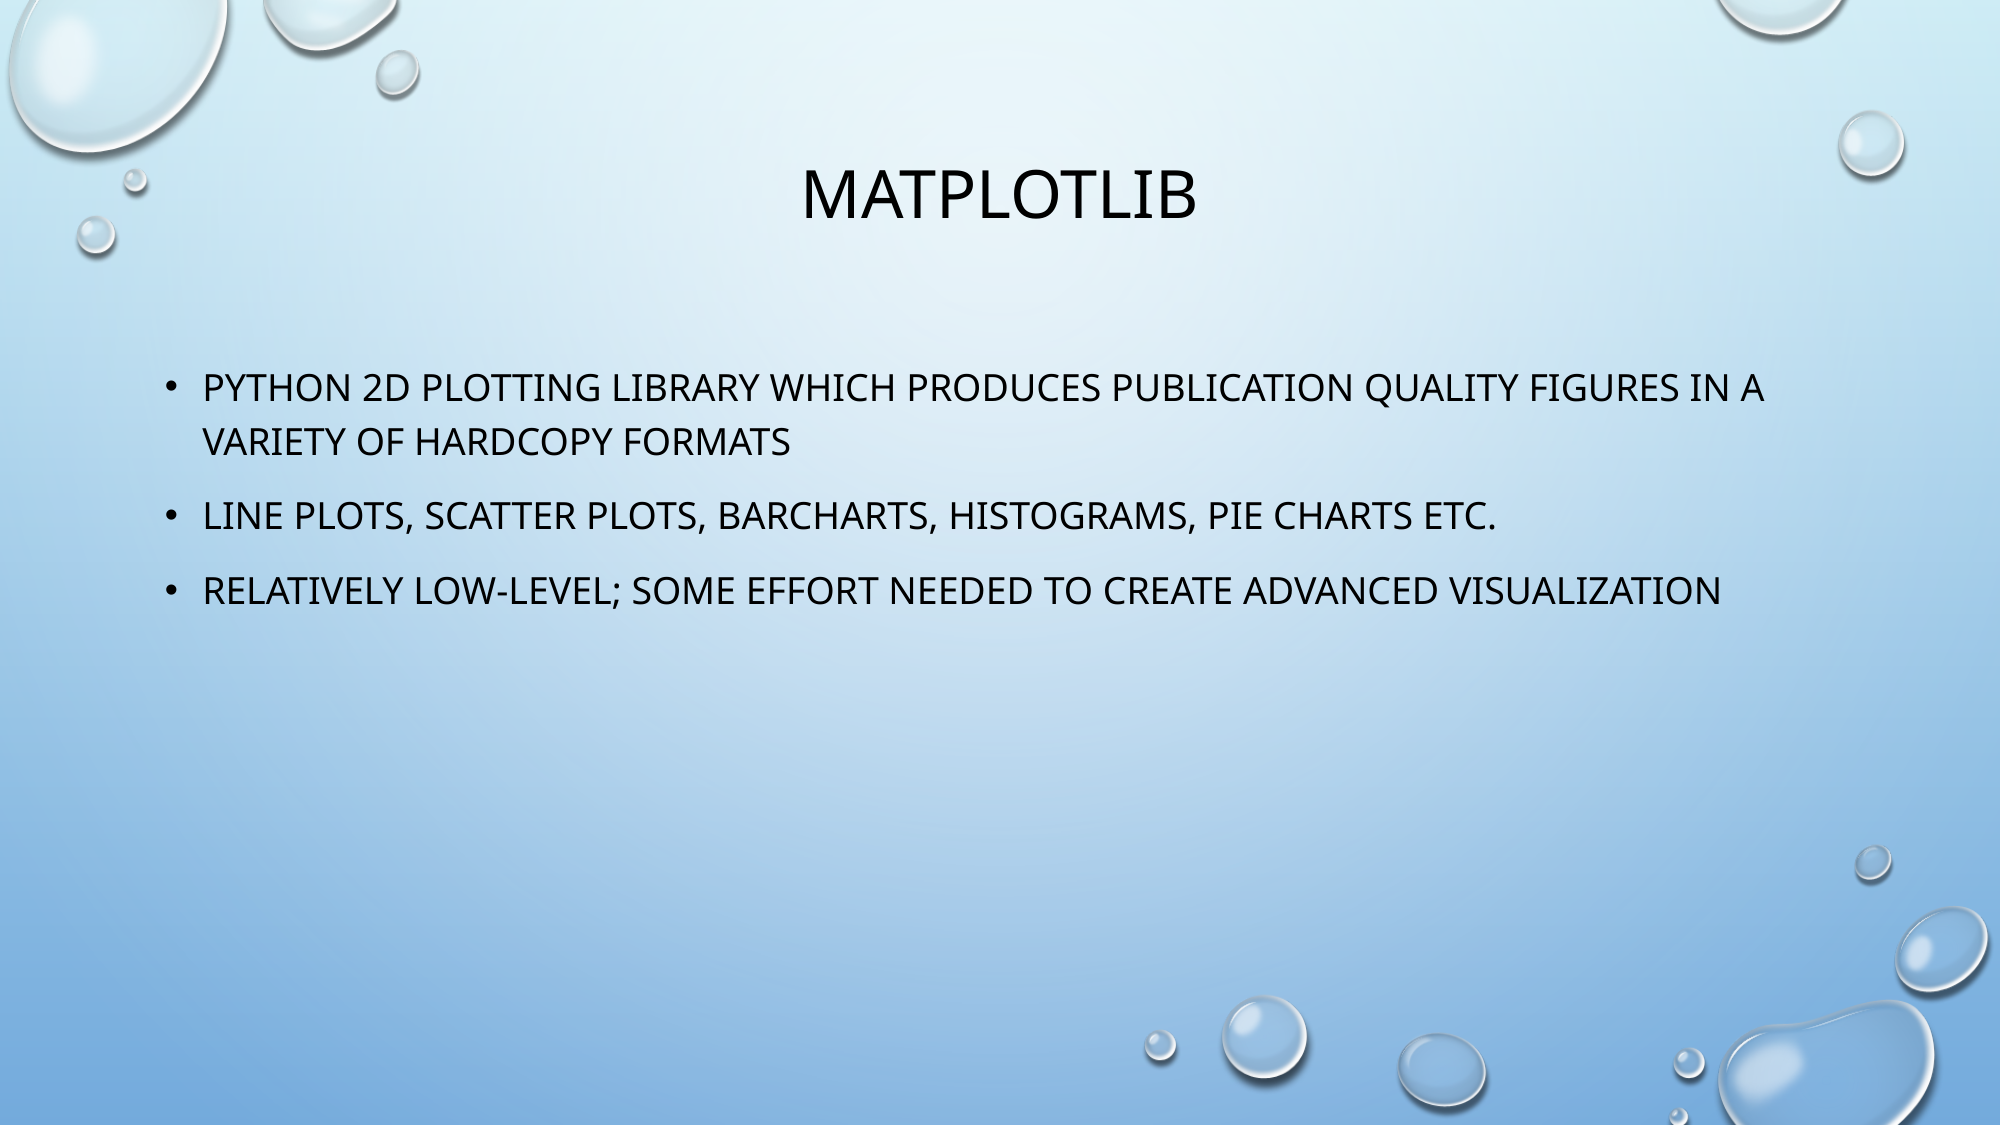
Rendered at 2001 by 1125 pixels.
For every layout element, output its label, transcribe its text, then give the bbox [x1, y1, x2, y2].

list python 2D plotting library which produces publication quality figures in a variety of hardcopy formats line plots, scatter plots, barcharts, histograms, pie charts etc. relatively low-level; some effort needed to create advanced visualization [149, 347, 1850, 727]
picture [0, 0, 2000, 1125]
title matplotlib [149, 101, 1851, 292]
